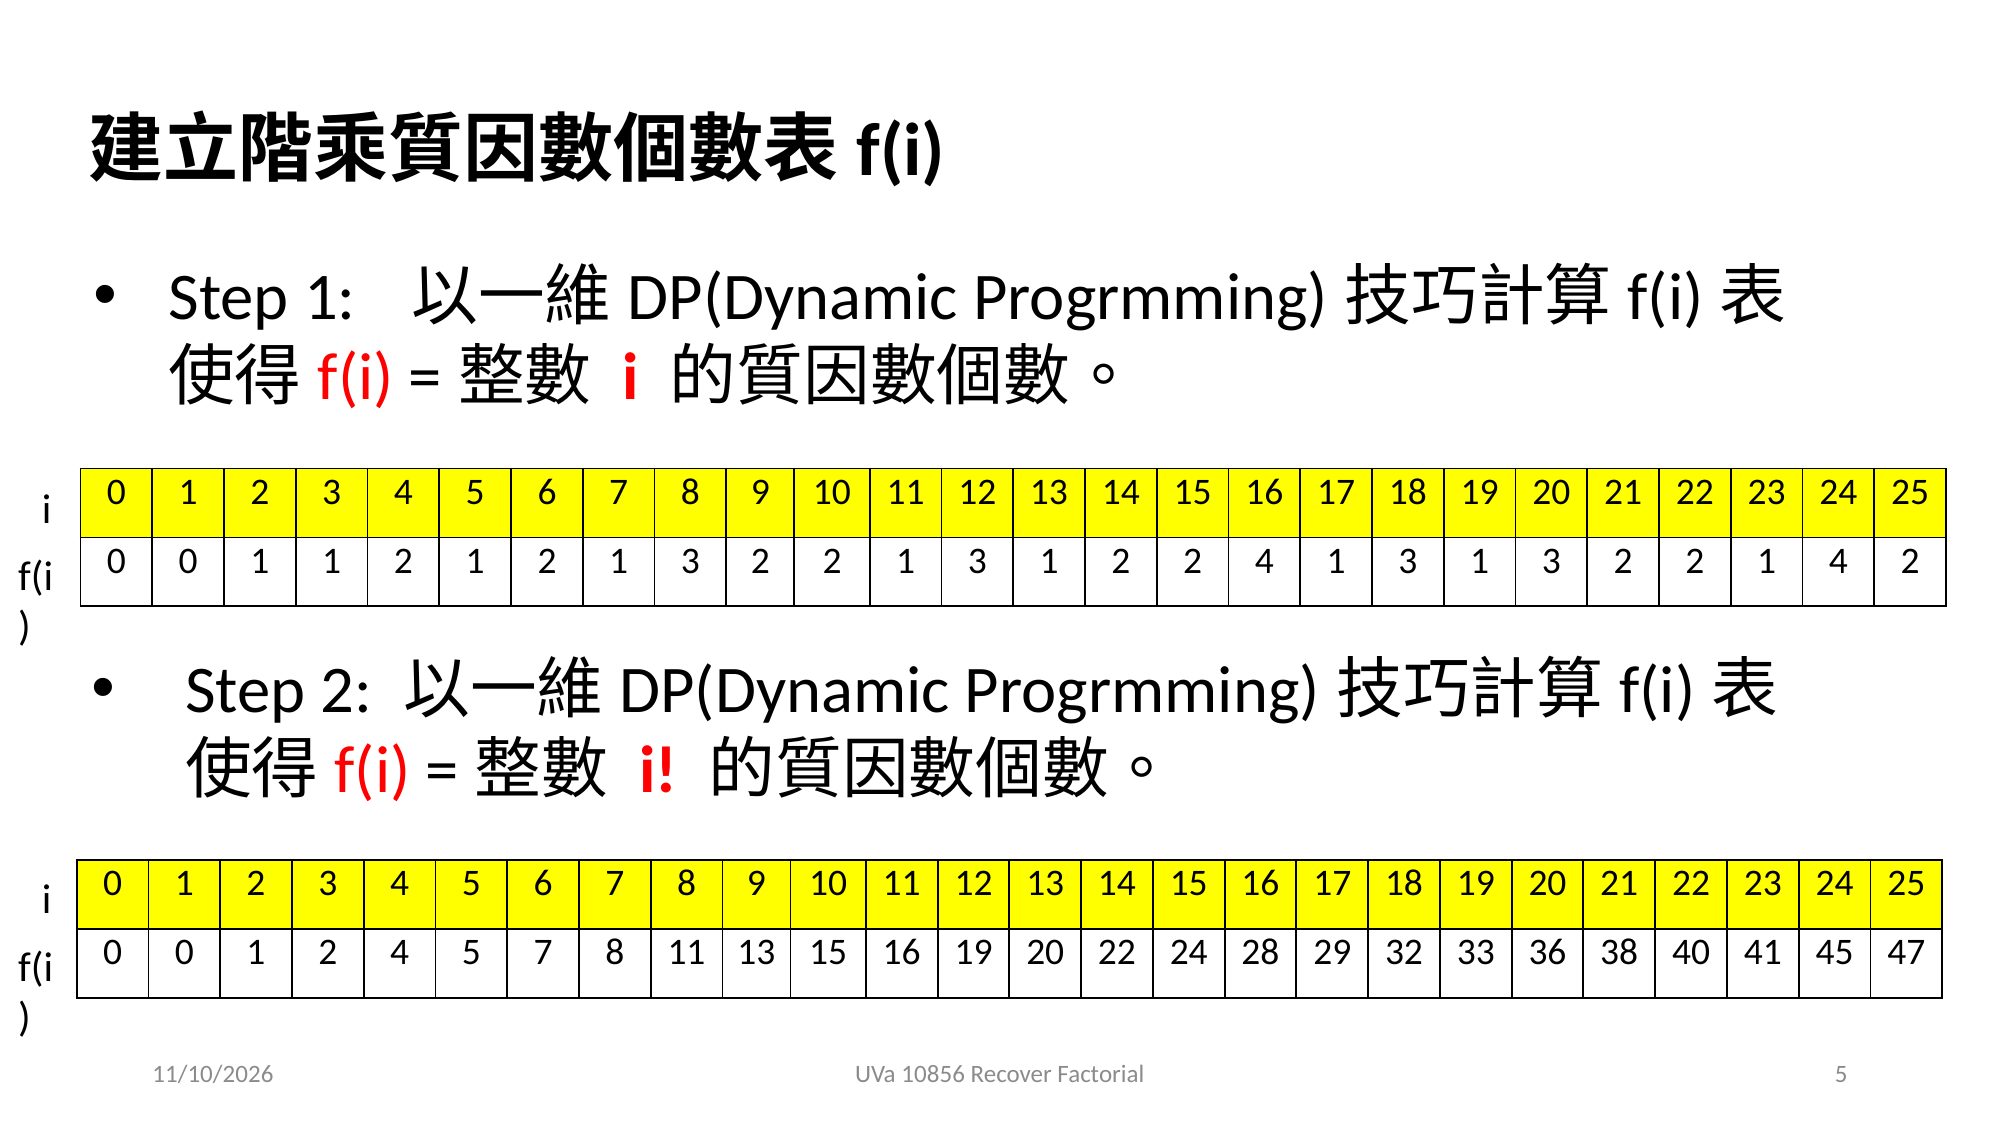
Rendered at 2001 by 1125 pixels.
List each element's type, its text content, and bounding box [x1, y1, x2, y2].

table_cell 15 [791, 930, 865, 997]
table_cell 3 [1516, 538, 1586, 605]
table_cell 1 [440, 538, 510, 605]
table_cell 2 [727, 538, 793, 605]
table_header 19 [1445, 469, 1515, 537]
table_cell 4 [1803, 538, 1873, 605]
table_header 20 [1513, 861, 1582, 928]
table_header 1 [153, 469, 223, 537]
table_cell 2 [1086, 538, 1156, 605]
table_header 14 [1082, 861, 1152, 928]
table_cell 0 [79, 930, 148, 997]
table_cell 38 [1584, 930, 1654, 997]
table_cell 0 [81, 538, 151, 605]
table_header 14 [1086, 469, 1156, 537]
table_header 12 [939, 861, 1008, 928]
table_header 15 [1158, 469, 1228, 537]
table_header 10 [795, 469, 869, 537]
table_cell 3 [1373, 538, 1443, 605]
table_cell 3 [942, 538, 1012, 605]
table_header 6 [508, 861, 578, 928]
table_cell 2 [1875, 538, 1945, 605]
footer UVa 10856 Recover Factorial [662, 1042, 1338, 1103]
table_header 15 [1154, 861, 1224, 928]
table_header 11 [867, 861, 937, 928]
table_header 2 [221, 861, 291, 928]
table_header 20 [1516, 469, 1586, 537]
table_header 0 [81, 469, 151, 537]
table_header 23 [1728, 861, 1798, 928]
table_cell 1 [297, 538, 367, 605]
table_header 11 [871, 469, 941, 537]
table_header 21 [1588, 469, 1658, 537]
table_header 5 [436, 861, 506, 928]
table_header 9 [723, 861, 790, 928]
table_header 2 [225, 469, 295, 537]
table_cell 1 [1732, 538, 1802, 605]
table_cell 2 [368, 538, 438, 605]
table_header 12 [942, 469, 1012, 537]
table_cell 7 [508, 930, 578, 997]
slide_number 5 [1412, 1042, 1863, 1103]
table_header 17 [1297, 861, 1367, 928]
table_cell 4 [365, 930, 435, 997]
table_cell 28 [1226, 930, 1295, 997]
table_header 16 [1226, 861, 1295, 928]
table_cell 1 [225, 538, 295, 605]
table_header 25 [1871, 861, 1941, 928]
table_cell 5 [436, 930, 506, 997]
table_cell 8 [580, 930, 650, 997]
table_header 22 [1656, 861, 1726, 928]
table_header 5 [440, 469, 510, 537]
table_header 23 [1732, 469, 1802, 537]
table_cell 20 [1010, 930, 1080, 997]
table_header 7 [584, 469, 654, 537]
table_header 24 [1800, 861, 1870, 928]
table_cell 32 [1369, 930, 1439, 997]
table_cell 1 [871, 538, 941, 605]
text_box 建立階乘質因數個數表f(i) [73, 93, 979, 199]
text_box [3, 864, 79, 999]
table_cell 29 [1297, 930, 1367, 997]
table_header 1 [149, 861, 219, 928]
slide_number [137, 1042, 588, 1103]
table_cell 4 [1229, 538, 1299, 605]
table_cell 33 [1441, 930, 1511, 997]
table_header 22 [1660, 469, 1730, 537]
table_cell 2 [293, 930, 363, 997]
table_cell 13 [723, 930, 790, 997]
table_cell 1 [1301, 538, 1371, 605]
table_cell 36 [1513, 930, 1582, 997]
table_header 4 [368, 469, 438, 537]
table_header 25 [1875, 469, 1945, 537]
table_cell 11 [652, 930, 722, 997]
table_cell 2 [1660, 538, 1730, 605]
table_cell 22 [1082, 930, 1152, 997]
table_cell 41 [1728, 930, 1798, 997]
table_header 3 [293, 861, 363, 928]
table_cell 1 [584, 538, 654, 605]
table_cell 2 [512, 538, 582, 605]
table_cell 2 [1158, 538, 1228, 605]
table_header 7 [580, 861, 650, 928]
table_cell 1 [1445, 538, 1515, 605]
table_header 4 [365, 861, 435, 928]
table_cell 40 [1656, 930, 1726, 997]
text_box Step 2: 以一維DP(Dynamic Progrmming)技巧計算f(i)表使得f(i) =整數 i! 的質因數個數。 [76, 638, 1854, 814]
table_header 16 [1229, 469, 1299, 537]
table_cell 3 [655, 538, 725, 605]
table_cell 24 [1154, 930, 1224, 997]
table_header 8 [655, 469, 725, 537]
table_header 13 [1010, 861, 1080, 928]
table_header 0 [78, 861, 148, 928]
table_header 18 [1369, 861, 1439, 928]
text_box Step 1: 以一維DP(Dynamic Progrmming)技巧計算f(i)表使得f(i) =整數 i 的質因數個數。 [78, 245, 1856, 421]
table_header 6 [512, 469, 582, 537]
table_header 21 [1584, 861, 1654, 928]
table_cell 47 [1871, 930, 1941, 997]
table_header 10 [791, 861, 865, 928]
table_cell 19 [939, 930, 1008, 997]
table_header 3 [297, 469, 367, 537]
table_cell 16 [867, 930, 937, 997]
table_header 24 [1803, 469, 1873, 537]
table_header 8 [652, 861, 722, 928]
table_header 9 [727, 469, 793, 537]
table_cell 0 [149, 930, 219, 997]
table_cell 2 [795, 538, 869, 605]
table_header 19 [1441, 861, 1511, 928]
table_cell 0 [153, 538, 223, 605]
table_cell 1 [221, 930, 291, 997]
table_cell 1 [1014, 538, 1084, 605]
table_header 17 [1301, 469, 1371, 537]
table_cell 45 [1800, 930, 1870, 997]
table_header 18 [1373, 469, 1443, 537]
table_header 13 [1014, 469, 1084, 537]
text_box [3, 473, 79, 608]
table_cell 2 [1588, 538, 1658, 605]
